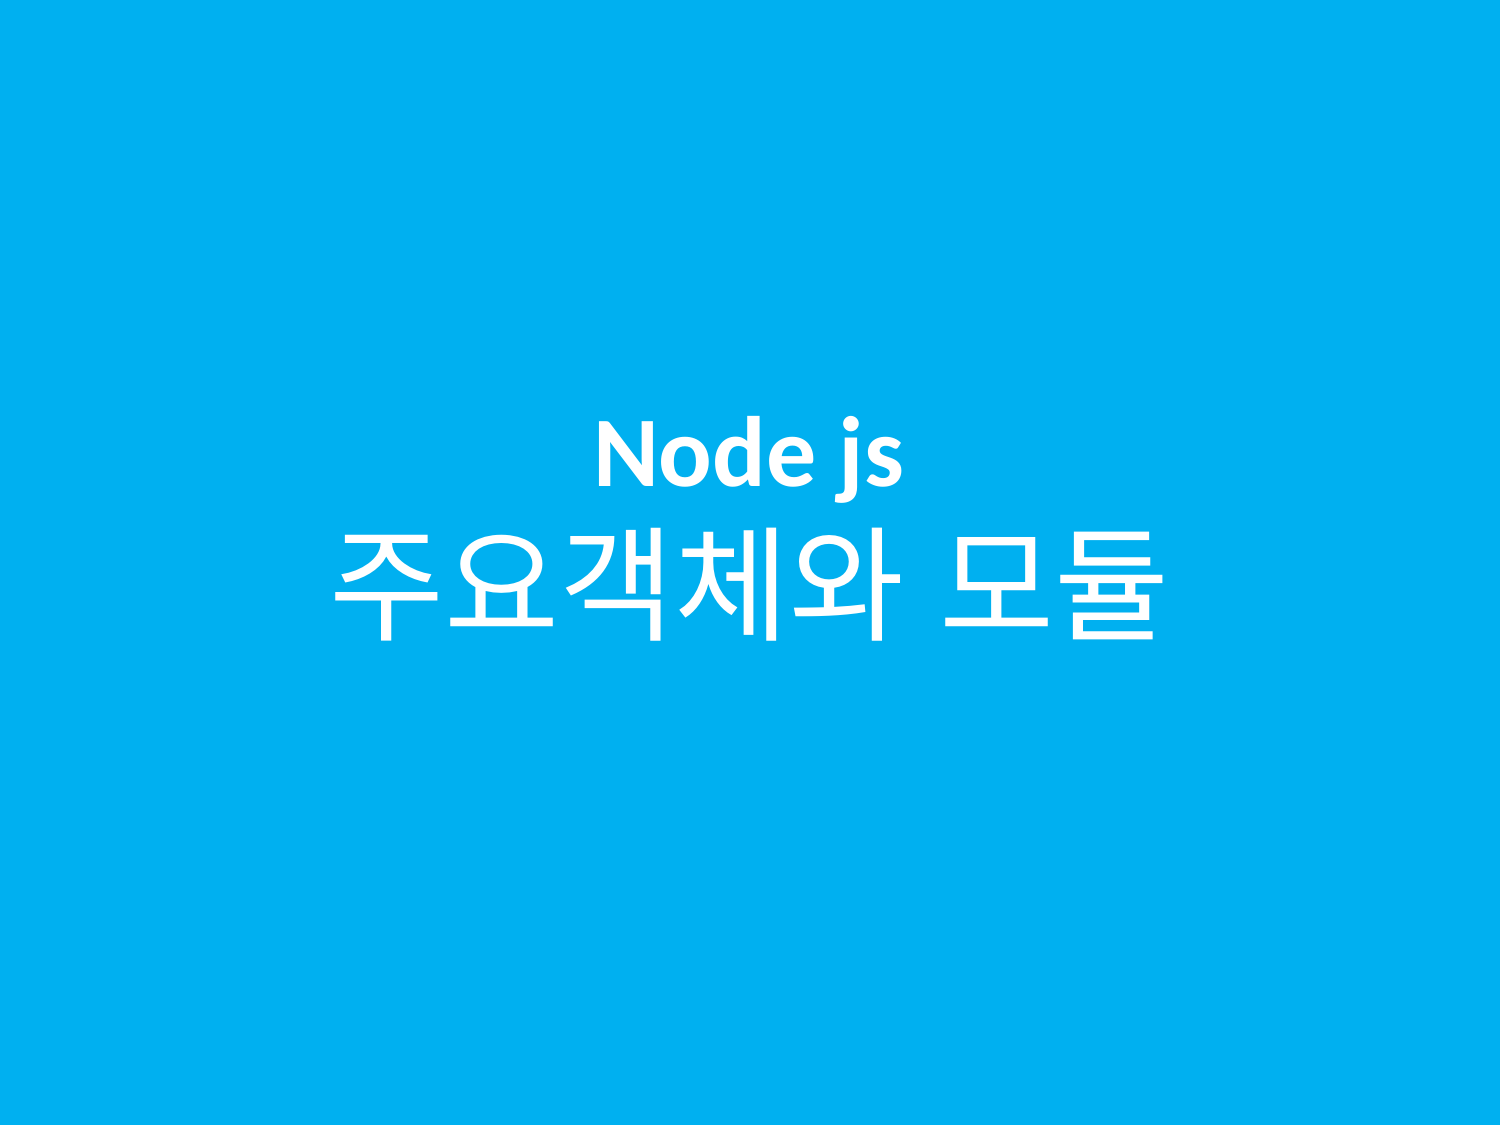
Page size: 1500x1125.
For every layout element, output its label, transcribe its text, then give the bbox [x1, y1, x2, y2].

text_box Node js 주요객체와 모듈 [97, 364, 1401, 734]
